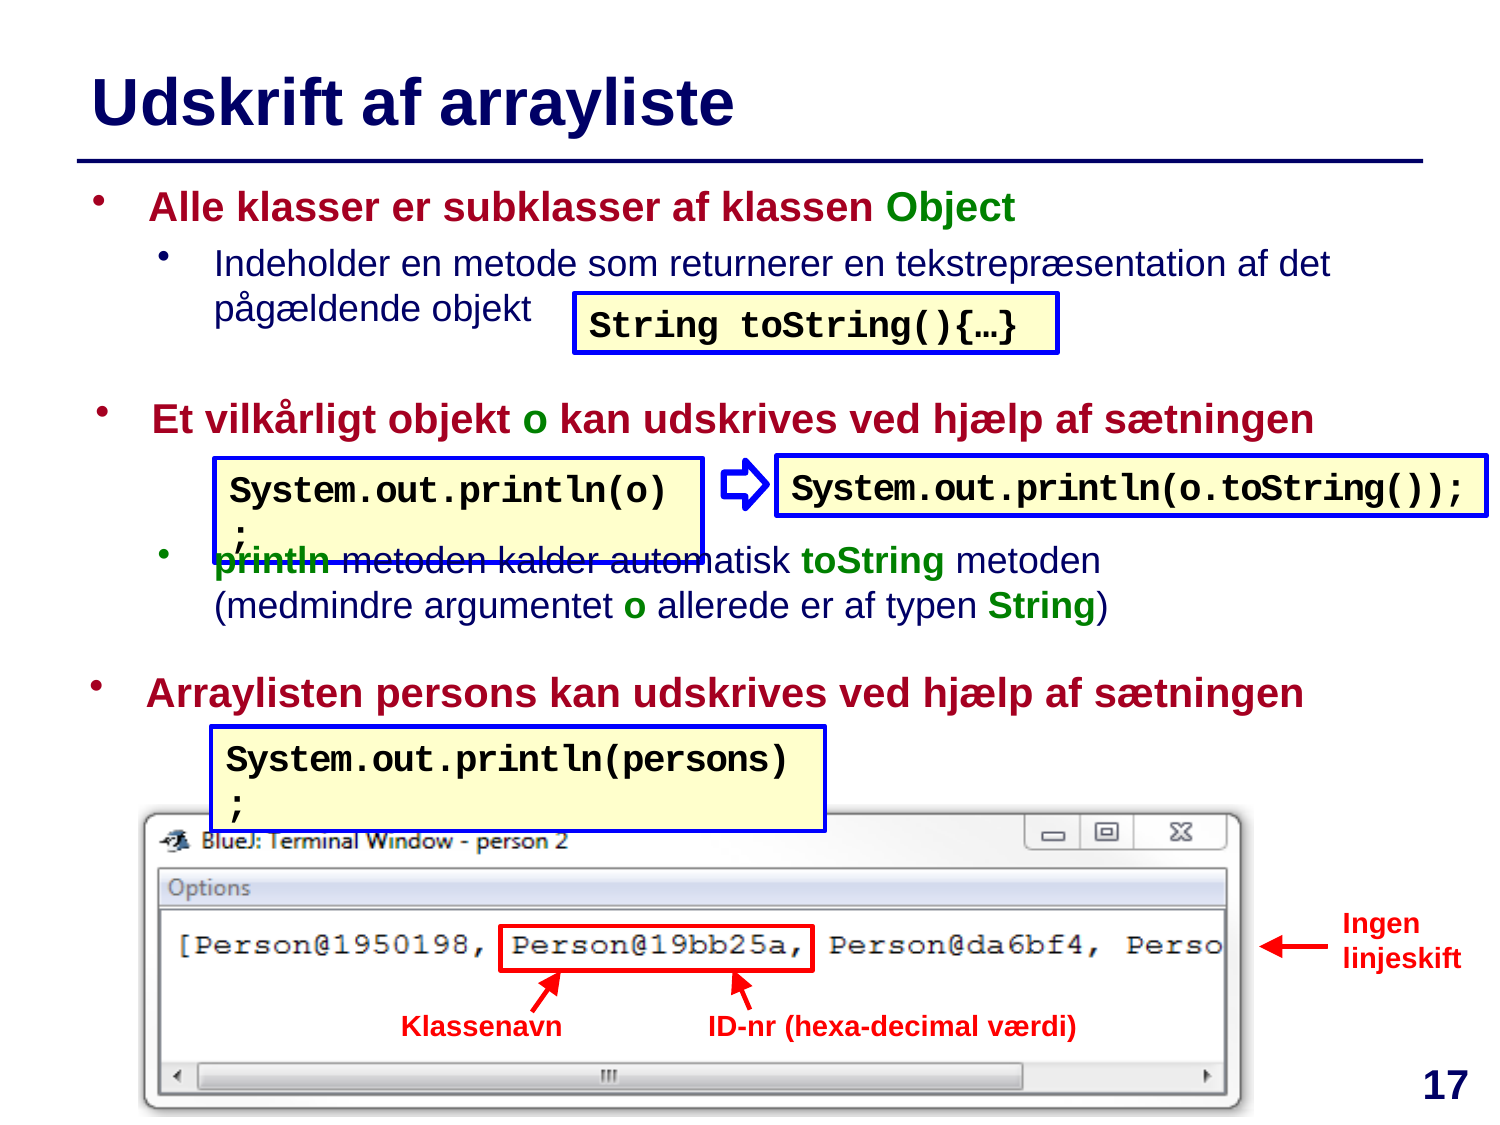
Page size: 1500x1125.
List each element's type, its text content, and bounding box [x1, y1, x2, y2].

text_box Alle klasser er subklasser af klassen Object Indeholder en metode som returnerer en tekstrepræsentation af det pågældende objekt [76, 172, 1477, 303]
list Et vilkårligt objekt o kan udskrives ved hjælp af sætningen [80, 384, 1393, 450]
text_box [723, 460, 767, 509]
picture [138, 804, 1255, 1117]
text_box println metoden kalder automatisk toString metoden (medmindre argumentet o allerede er af typen String) [77, 528, 1400, 633]
title Udskrift af arrayliste [76, 42, 1424, 155]
text_box Arraylisten persons kan udskrives ved hjælp af sætningen [74, 658, 1459, 723]
slide_number 17 [1392, 1049, 1500, 1125]
text_box System.out.println(o.toString()); [776, 455, 1487, 516]
text_box System.out.println(o); [214, 457, 703, 528]
text_box System.out.println(persons); [211, 726, 825, 803]
text_box [1259, 936, 1327, 957]
text_box String toString(){…} [574, 293, 1058, 353]
text_box Ingen linjeskift [1327, 897, 1500, 983]
